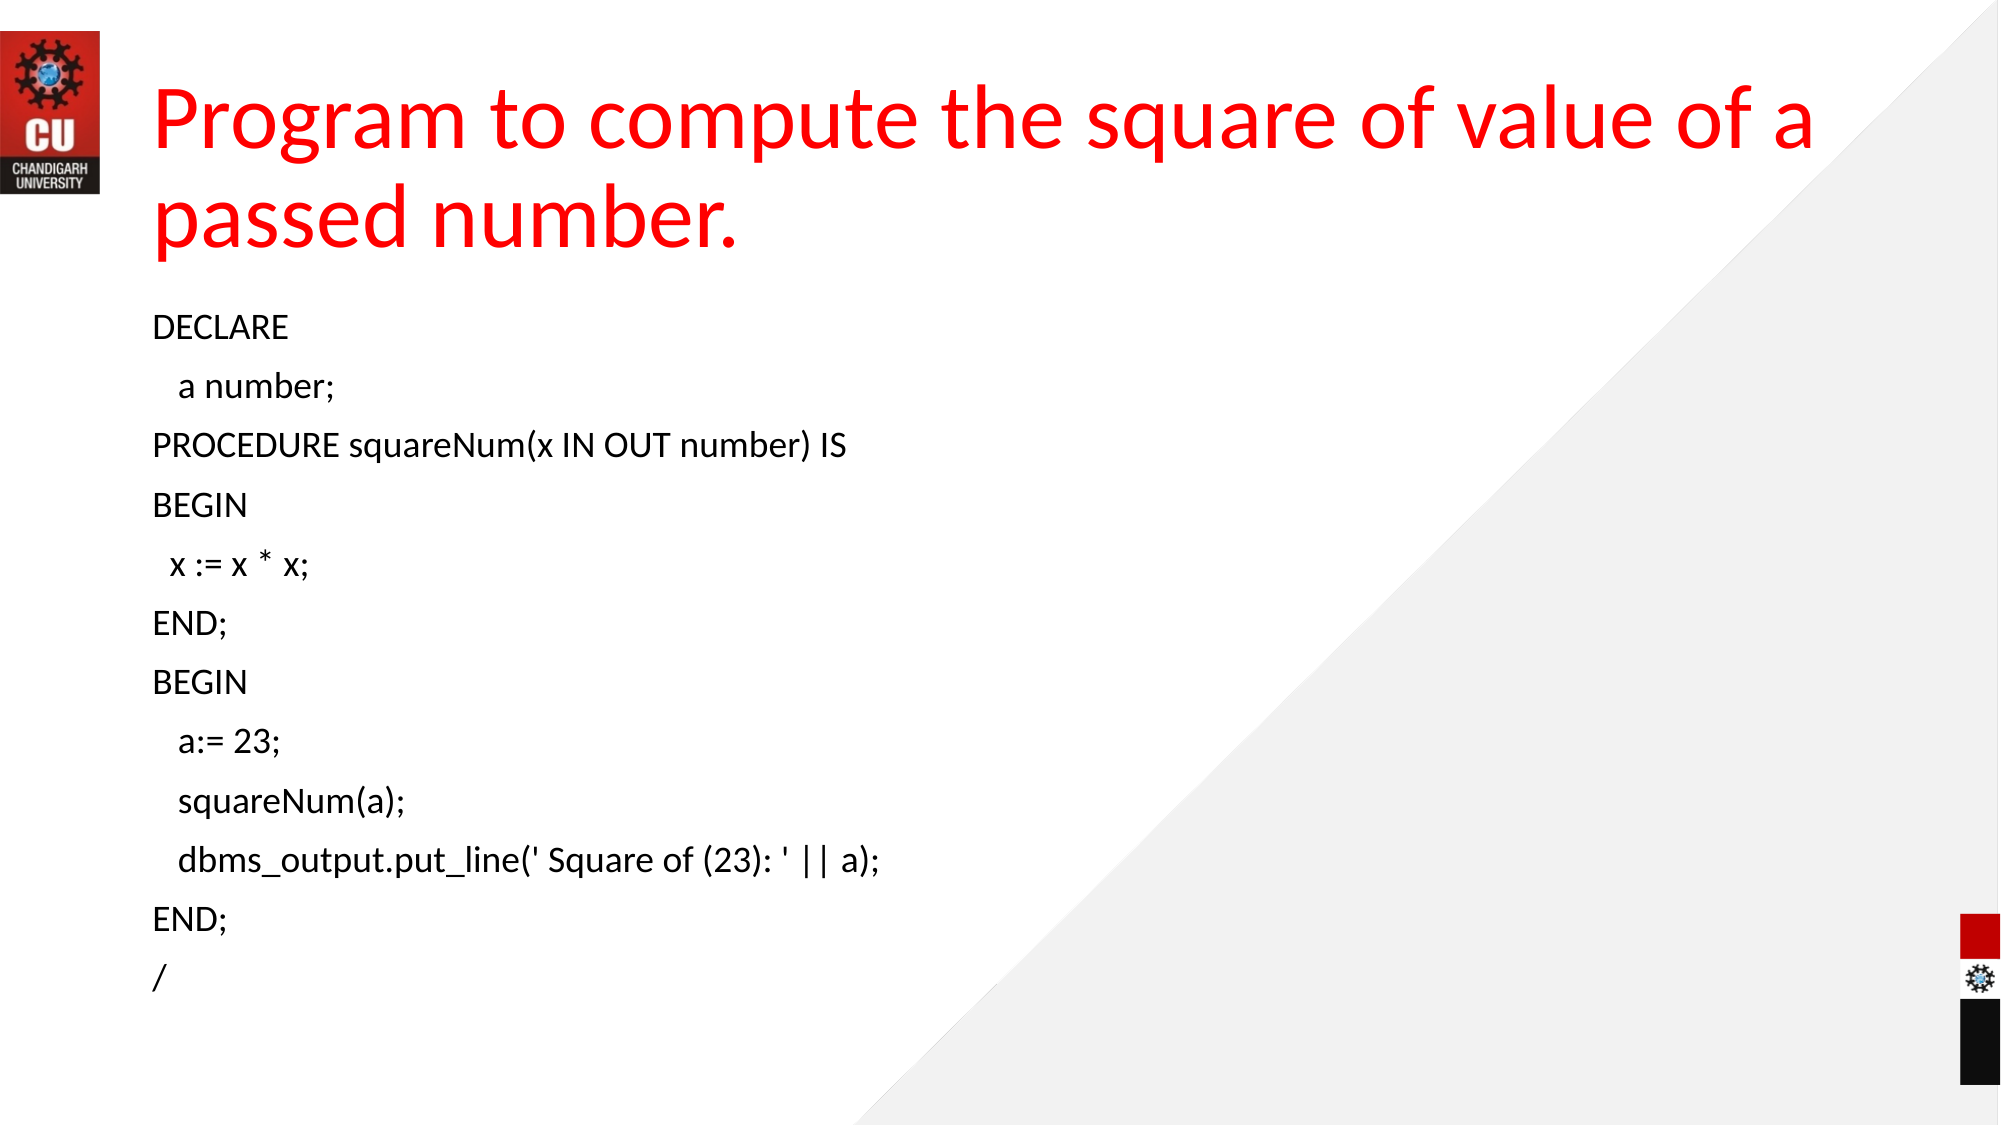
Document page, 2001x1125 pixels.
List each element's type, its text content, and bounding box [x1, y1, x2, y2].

picture [0, 0, 2001, 1125]
title Program to compute the square of value of a passed number. [137, 59, 1863, 278]
list DECLARE a number; PROCEDURE squareNum(x IN OUT number) IS BEGIN x := x * x; END; BEGIN a:= 23; squareNum(a); dbms_output.put_line(' Square of (23): ' || a); END; / [137, 299, 1863, 1014]
